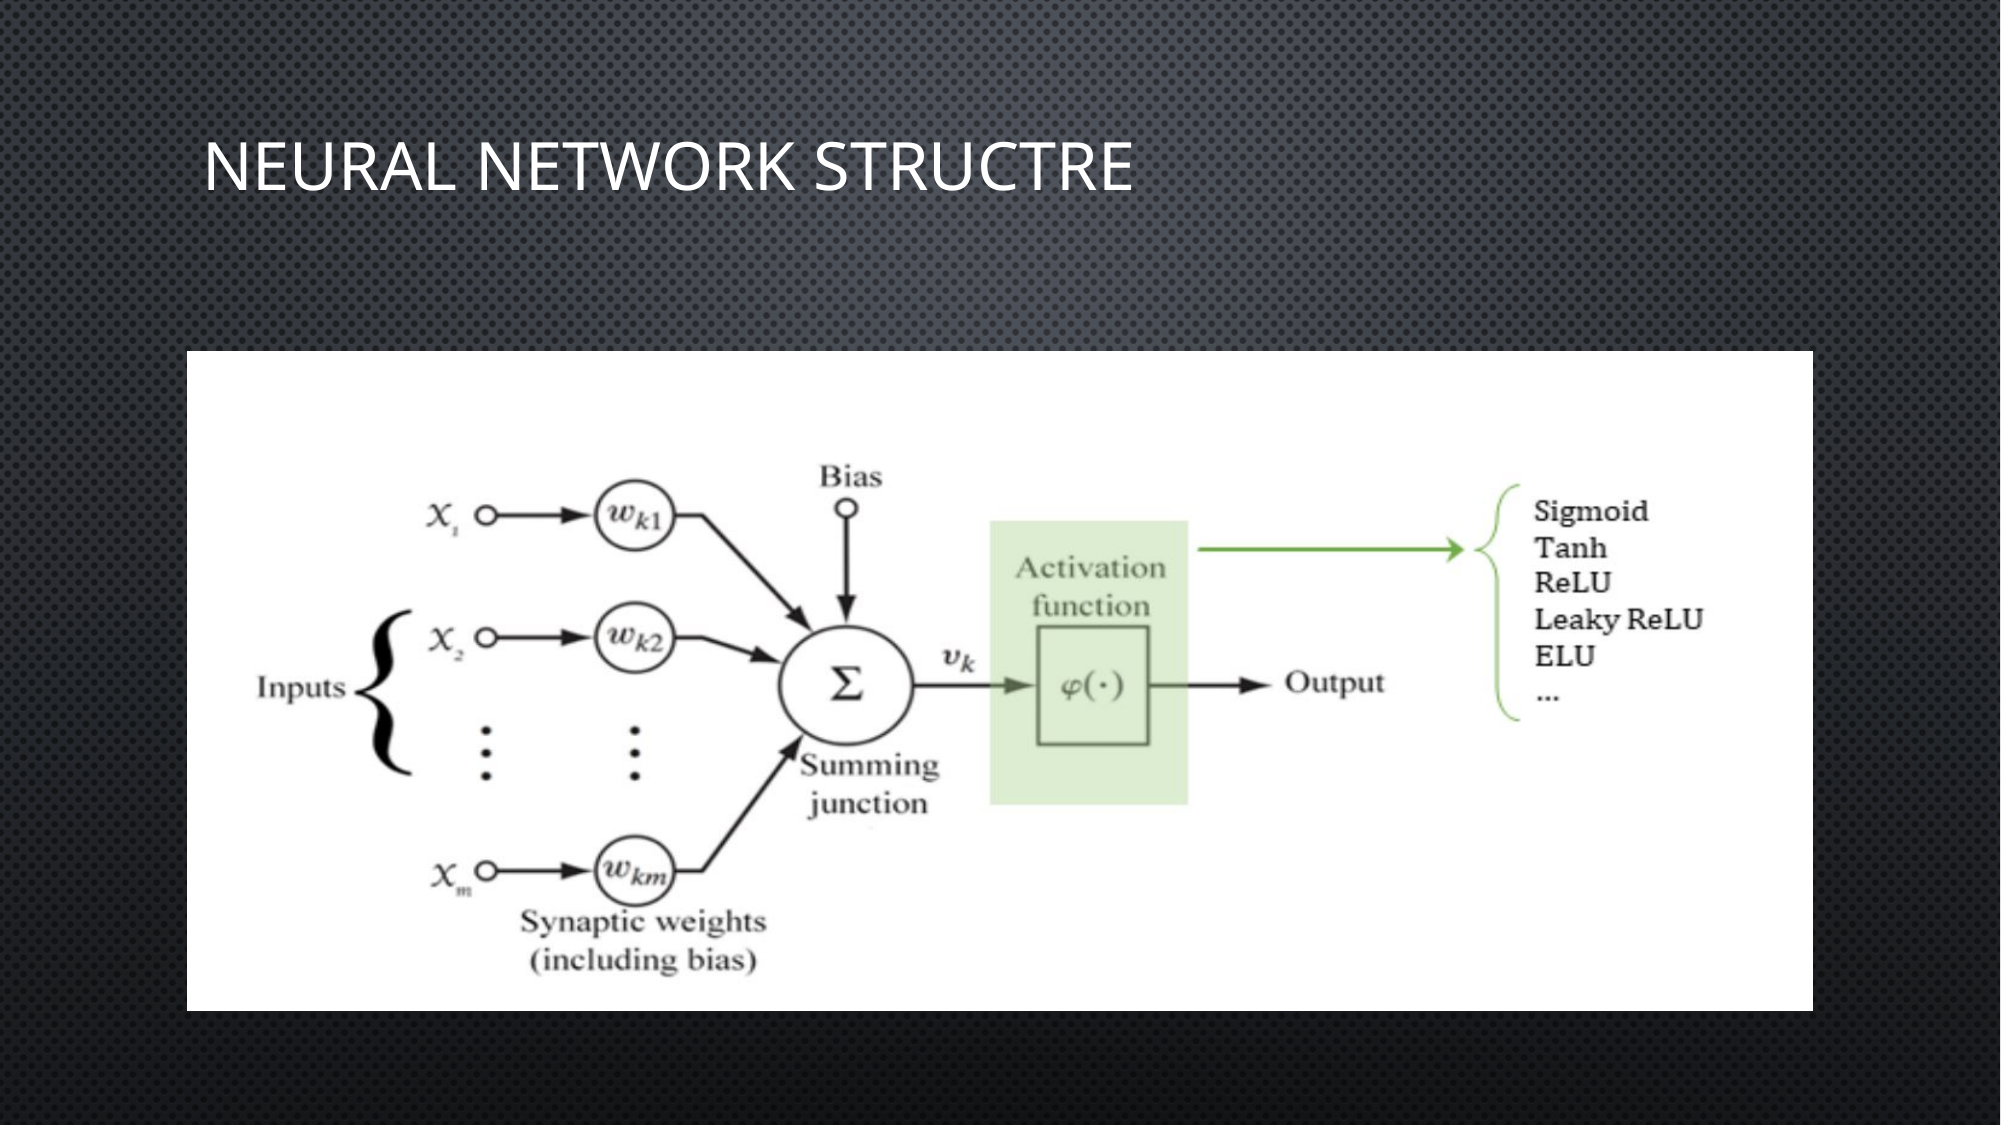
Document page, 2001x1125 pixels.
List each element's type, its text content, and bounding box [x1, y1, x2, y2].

title neural NETWORK Structre [187, 99, 1813, 229]
picture [186, 351, 1813, 1011]
